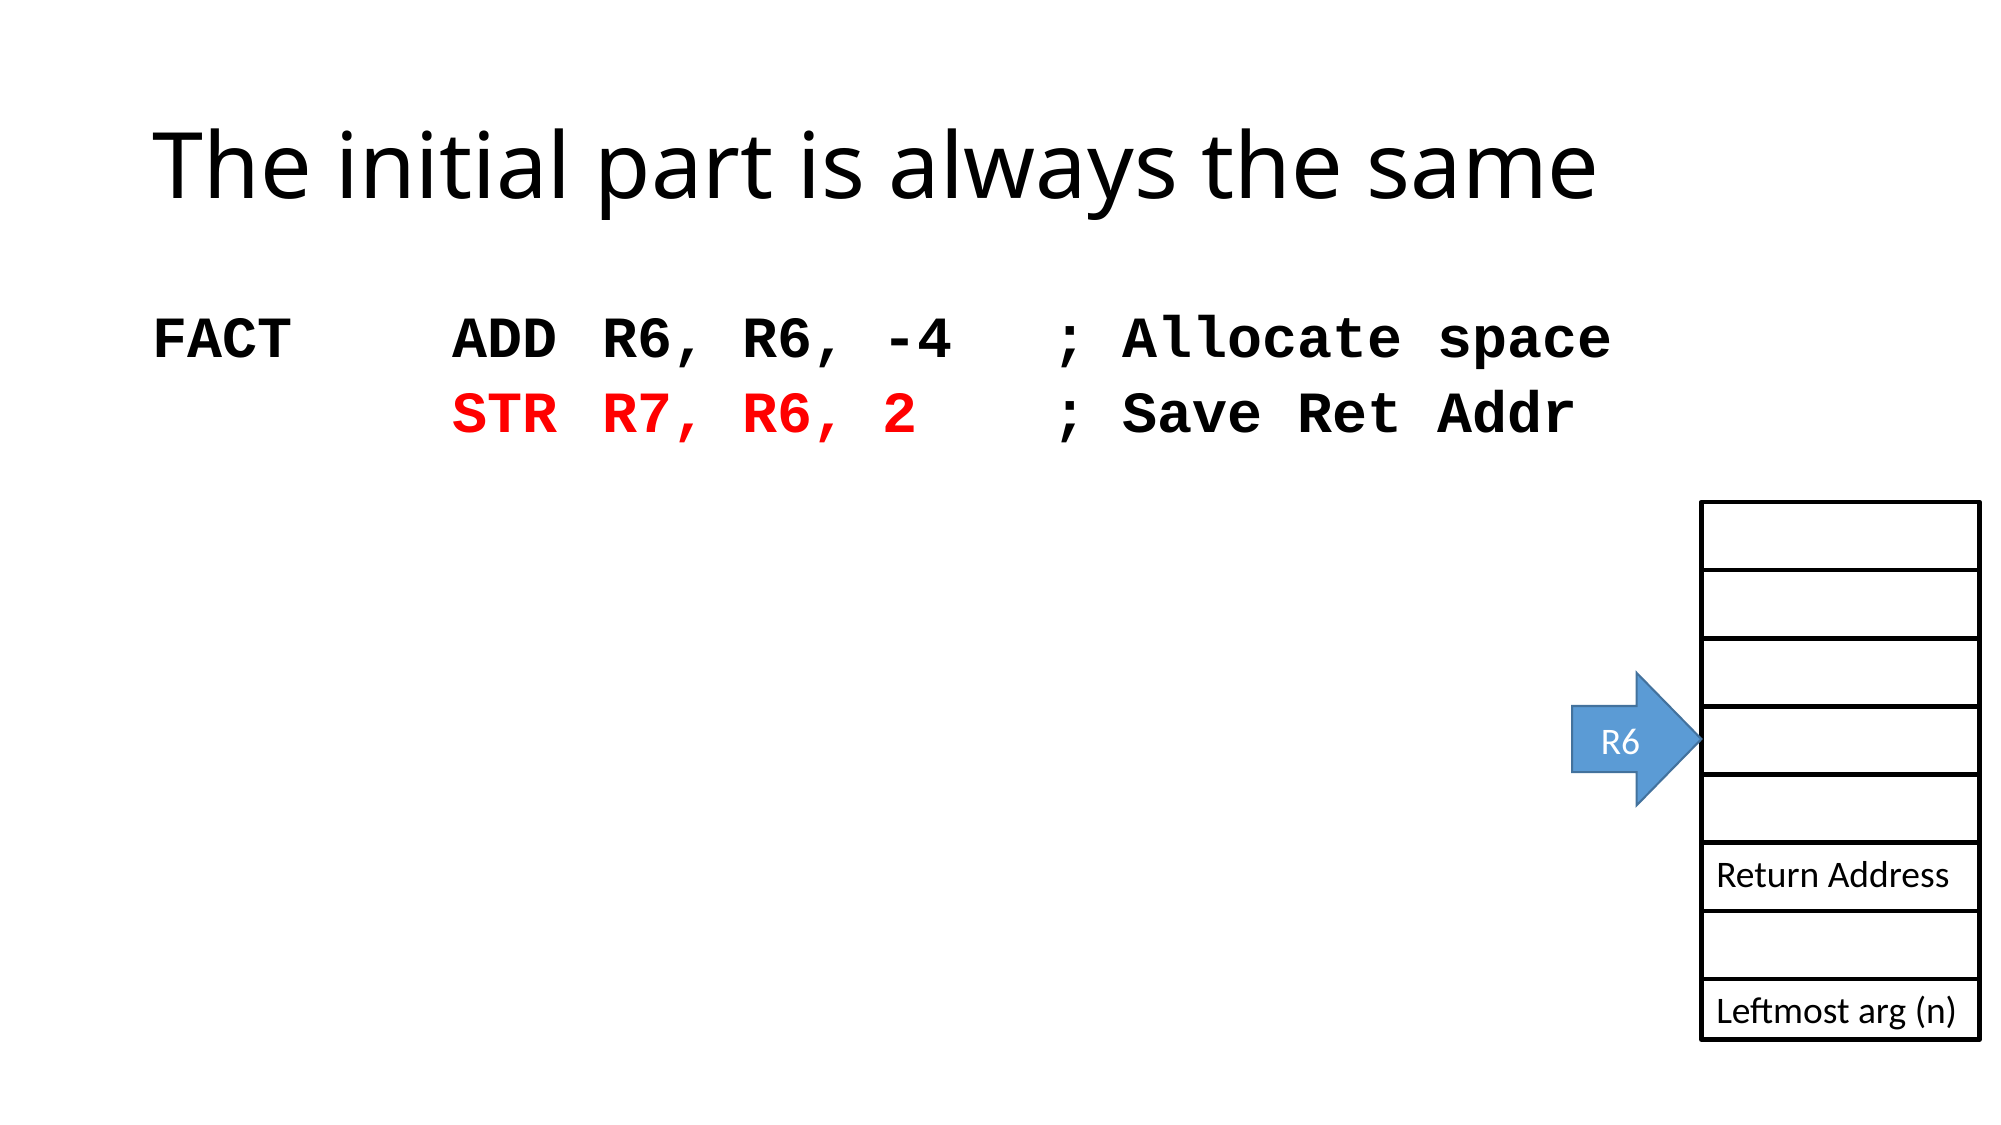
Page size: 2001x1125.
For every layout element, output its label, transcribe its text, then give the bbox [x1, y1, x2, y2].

text_box [1701, 501, 1980, 571]
text_box [1701, 571, 1980, 639]
text_box [1701, 707, 1980, 775]
text_box R6 [1571, 670, 1703, 808]
text_box Return Address [1701, 843, 1980, 911]
text_box [1701, 911, 1980, 980]
text_box [1701, 639, 1980, 707]
text_box Leftmost arg (n) [1701, 980, 1980, 1040]
title The initial part is always the same [137, 59, 1671, 278]
list FACT ADD R6, R6, -4 ; Allocate space STR R7, R6, 2 ; Save Ret Addr [137, 299, 1671, 1014]
text_box [1701, 775, 1980, 843]
